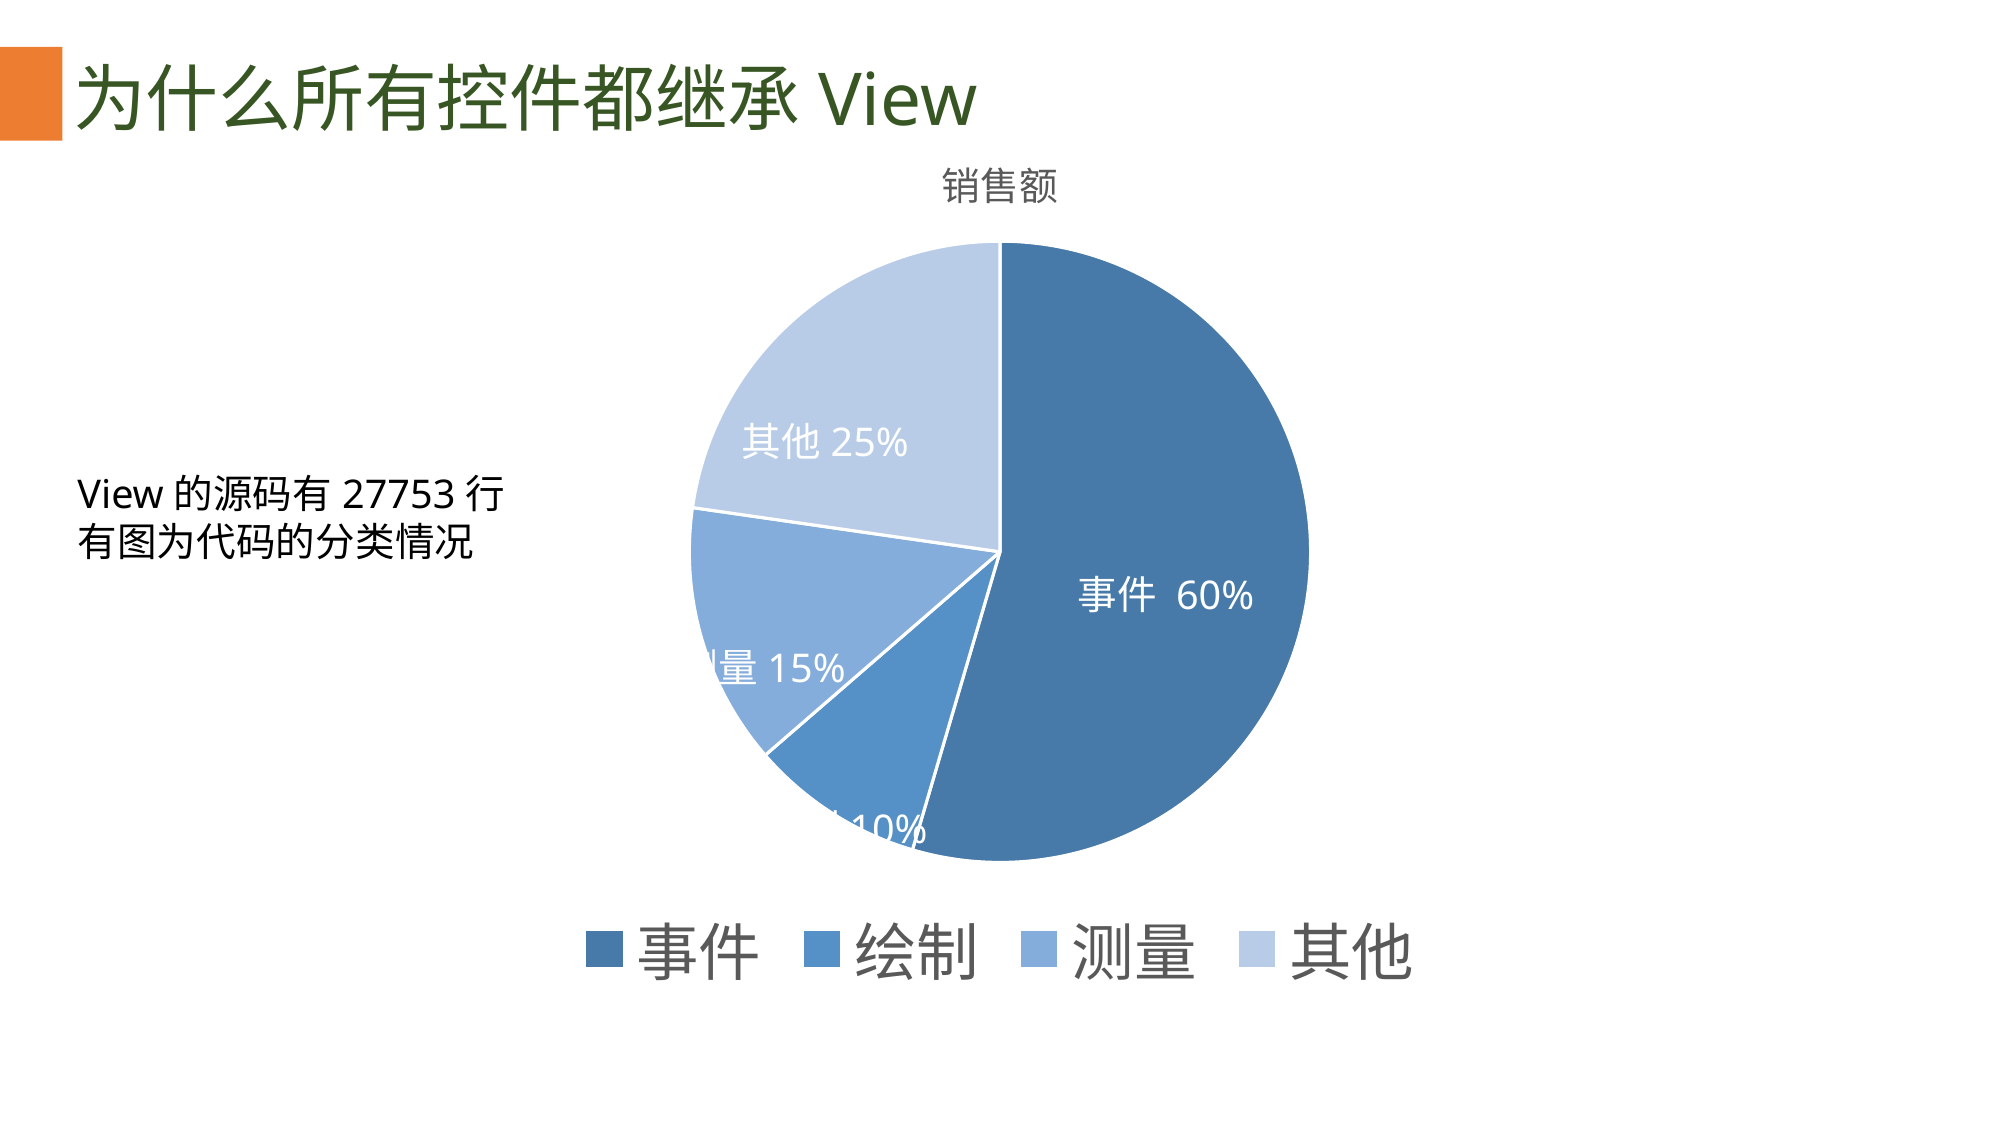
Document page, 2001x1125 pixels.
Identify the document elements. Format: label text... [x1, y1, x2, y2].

text_box View的源码有27753行 有图为代码的分类情况 [62, 461, 333, 572]
chart [333, 118, 1667, 1007]
text_box 为什么所有控件都继承View [62, 47, 1938, 144]
